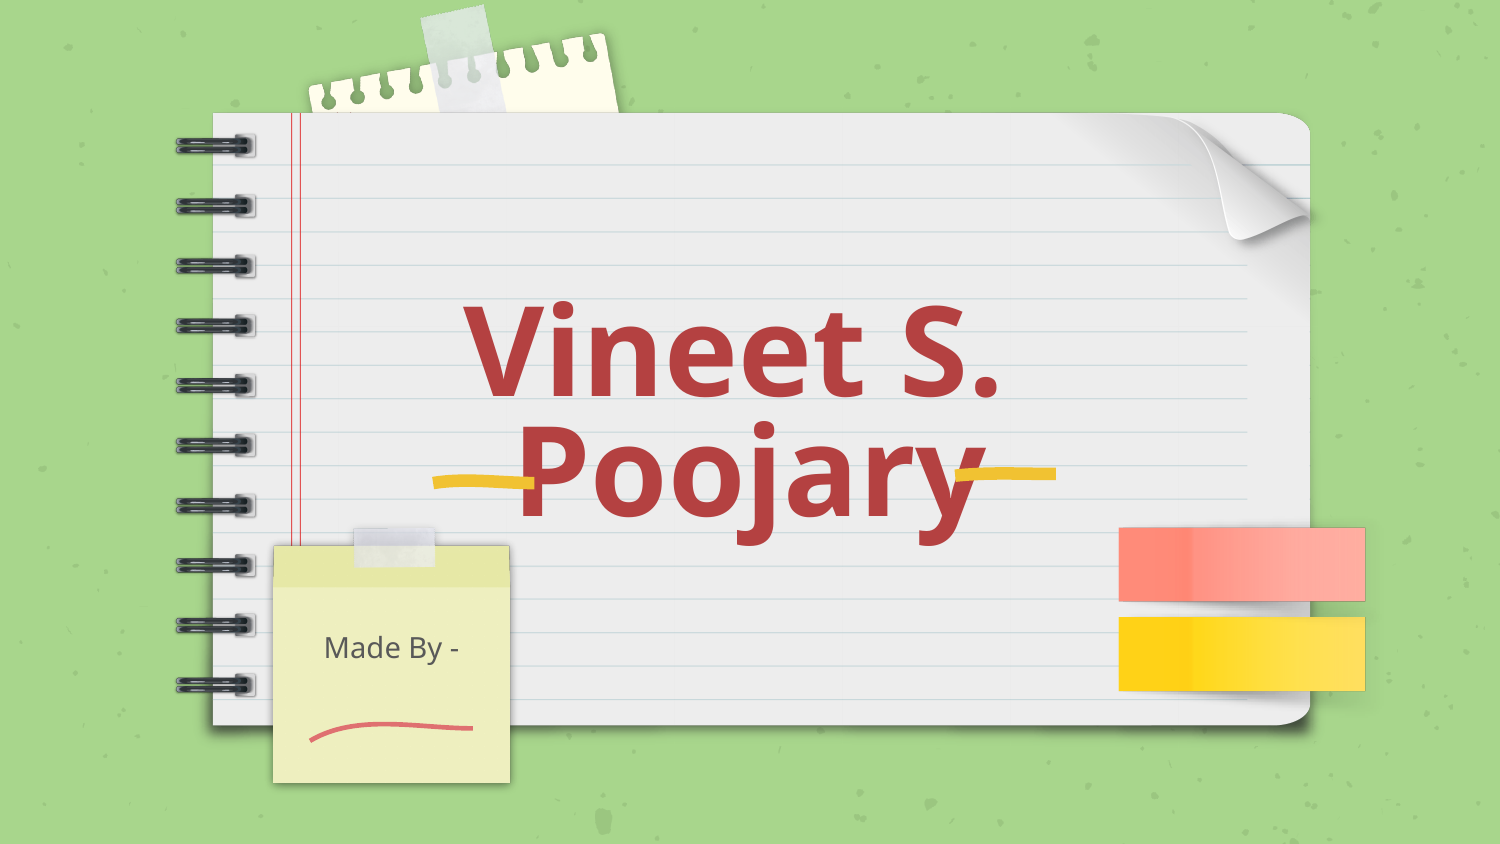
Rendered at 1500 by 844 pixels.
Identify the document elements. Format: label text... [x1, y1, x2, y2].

title Vineet S. Poojary [251, 283, 1249, 556]
text_box [309, 724, 473, 741]
picture [171, 0, 1407, 795]
text_box [433, 480, 535, 484]
subtitle Made By - [274, 618, 509, 749]
